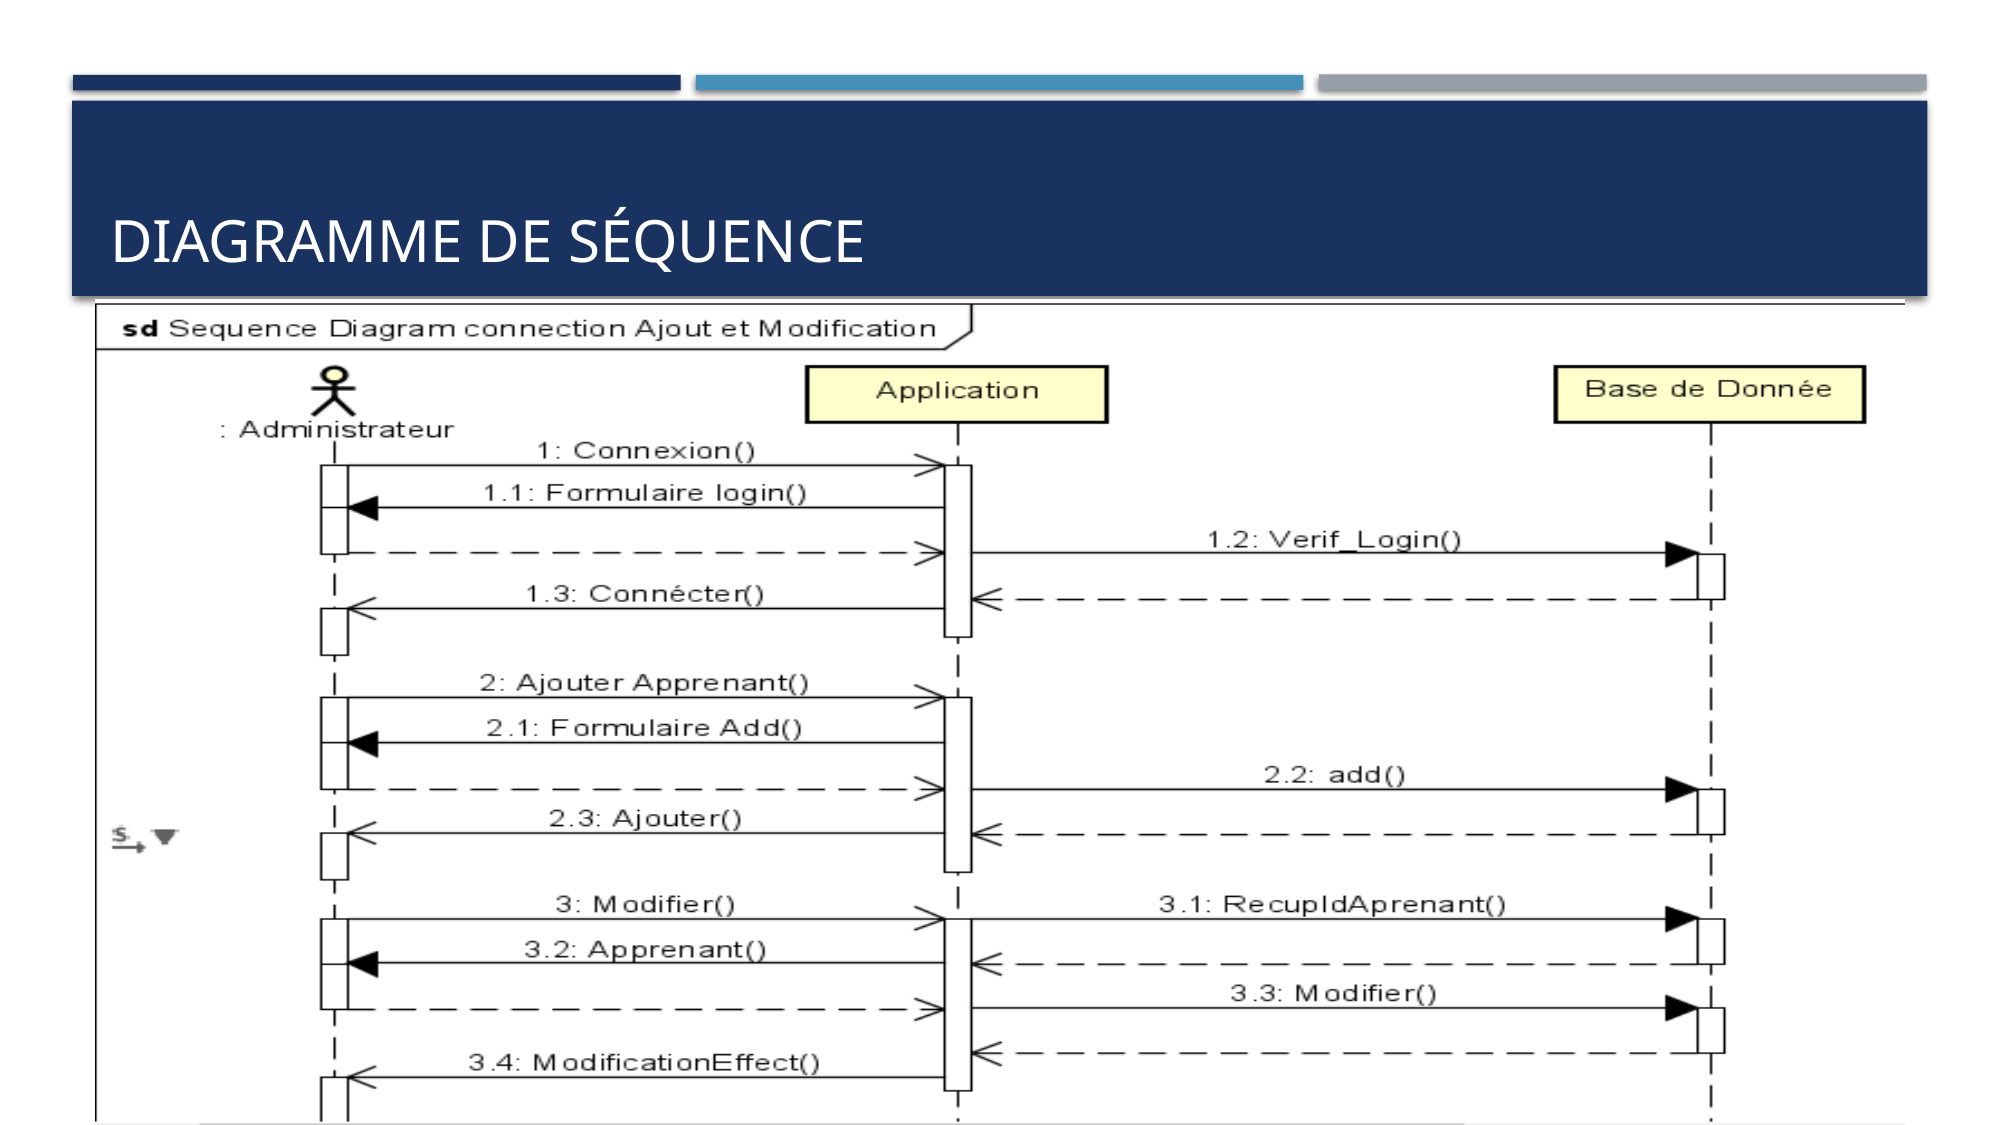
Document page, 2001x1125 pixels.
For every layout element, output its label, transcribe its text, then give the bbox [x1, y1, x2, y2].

title Diagramme de séquence [95, 115, 1905, 282]
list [94, 299, 1906, 1125]
